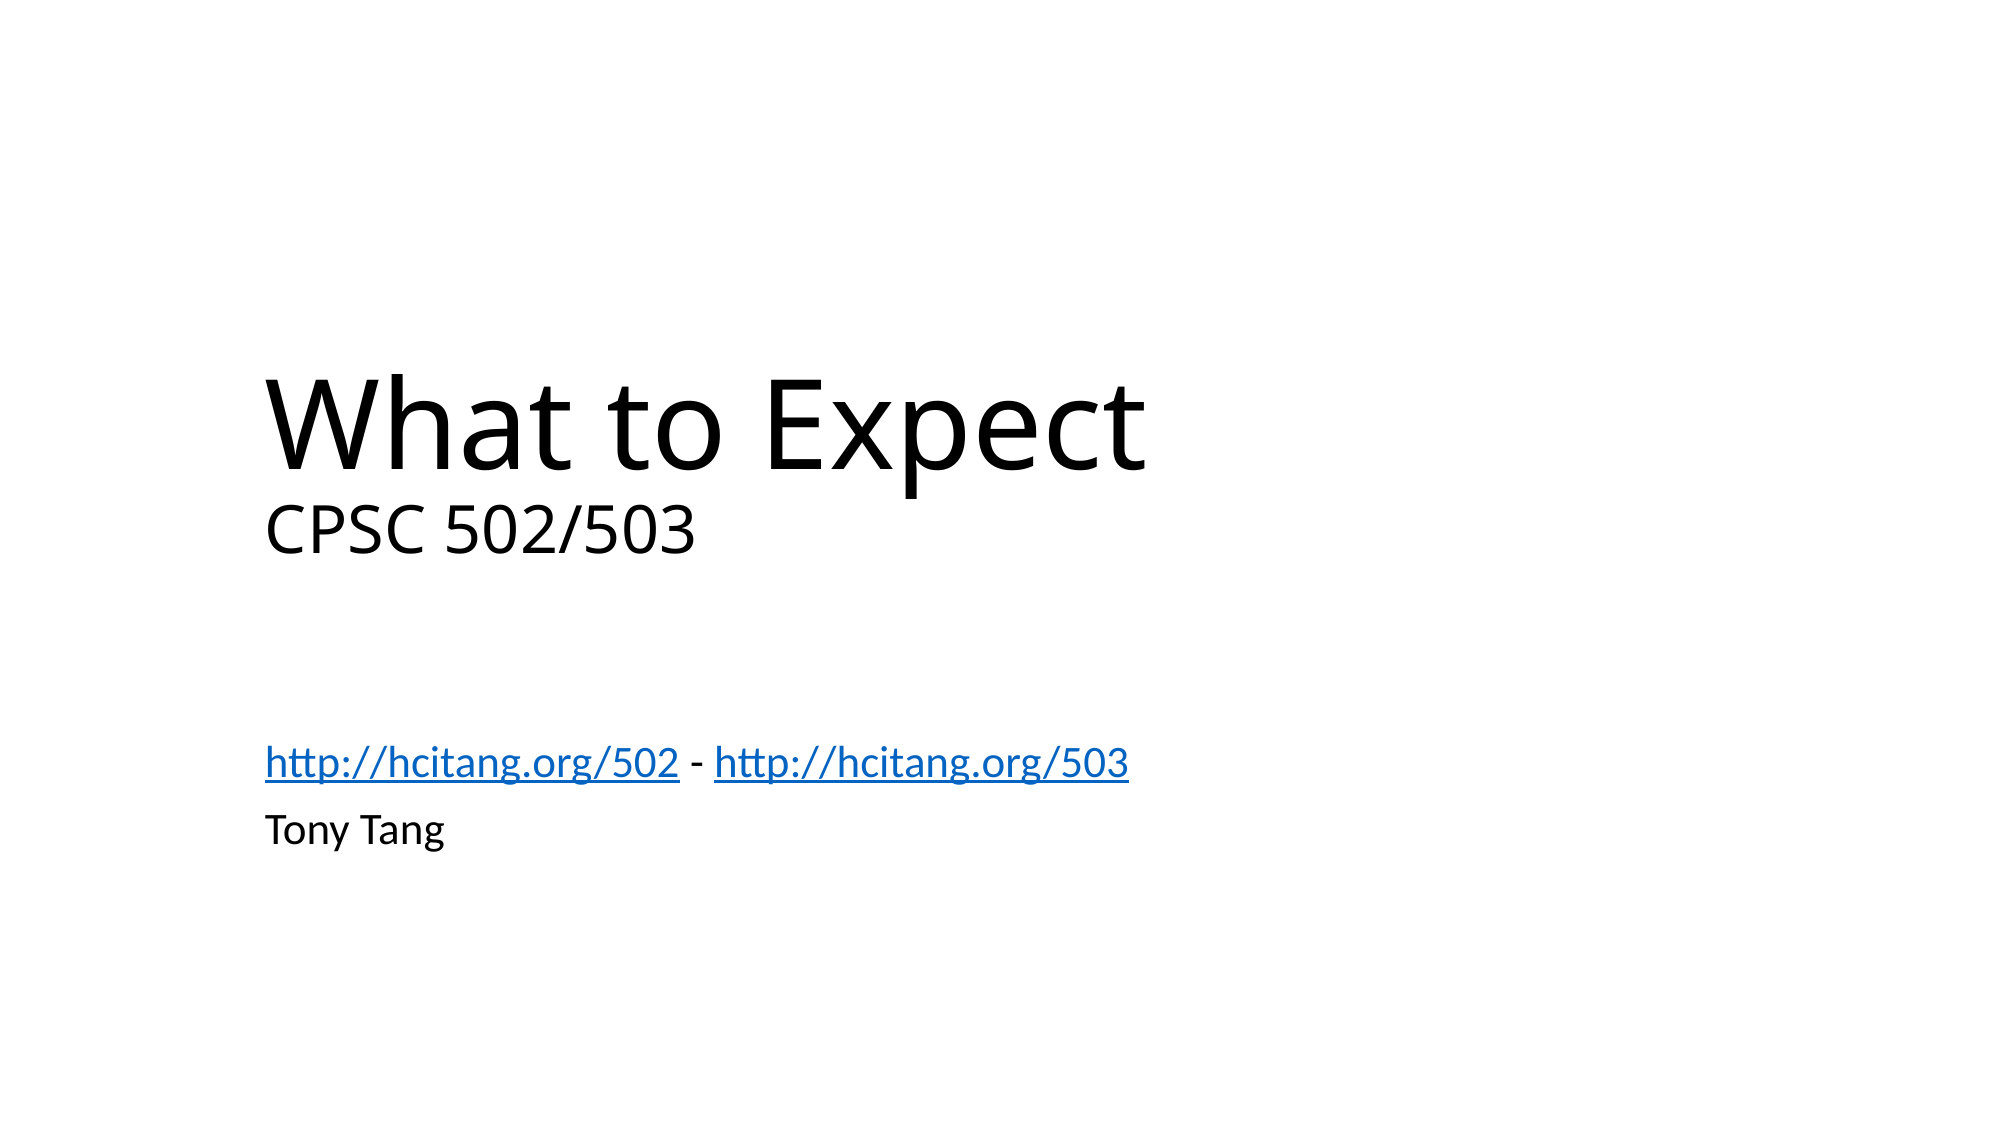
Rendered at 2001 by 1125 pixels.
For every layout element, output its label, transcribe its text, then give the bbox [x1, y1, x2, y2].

title What to Expect CPSC 502/503 [249, 184, 1750, 576]
subtitle http://hcitang.org/502 - http://hcitang.org/503 Tony Tang [249, 590, 1750, 863]
